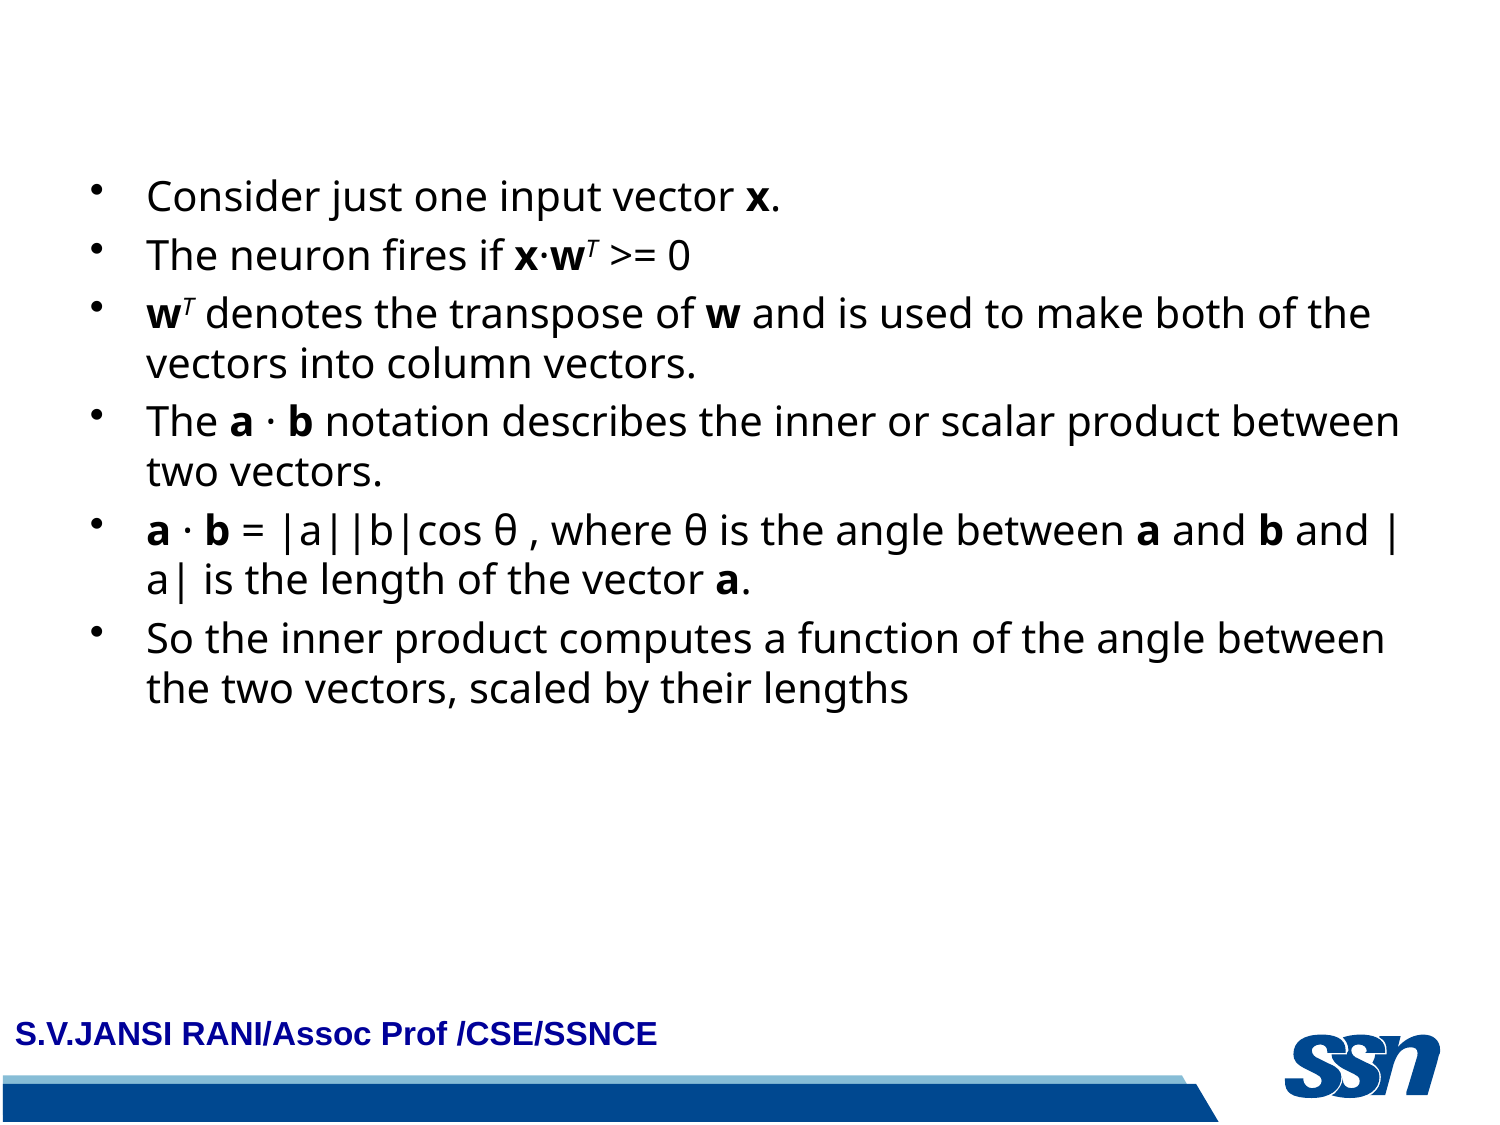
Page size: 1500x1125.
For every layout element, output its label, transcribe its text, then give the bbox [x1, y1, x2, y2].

list Consider just one input vector x. The neuron fires if x·wT >= 0 wT denotes the transpose of w and is used to make both of the vectors into column vectors. The a · b notation describes the inner or scalar product between two vectors. a · b = |a||b|cos θ , where θ is the angle between a and b and |a| is the length of the vector a. So the inner product computes a function of the angle between the two vectors, scaled by their lengths [74, 162, 1426, 1006]
